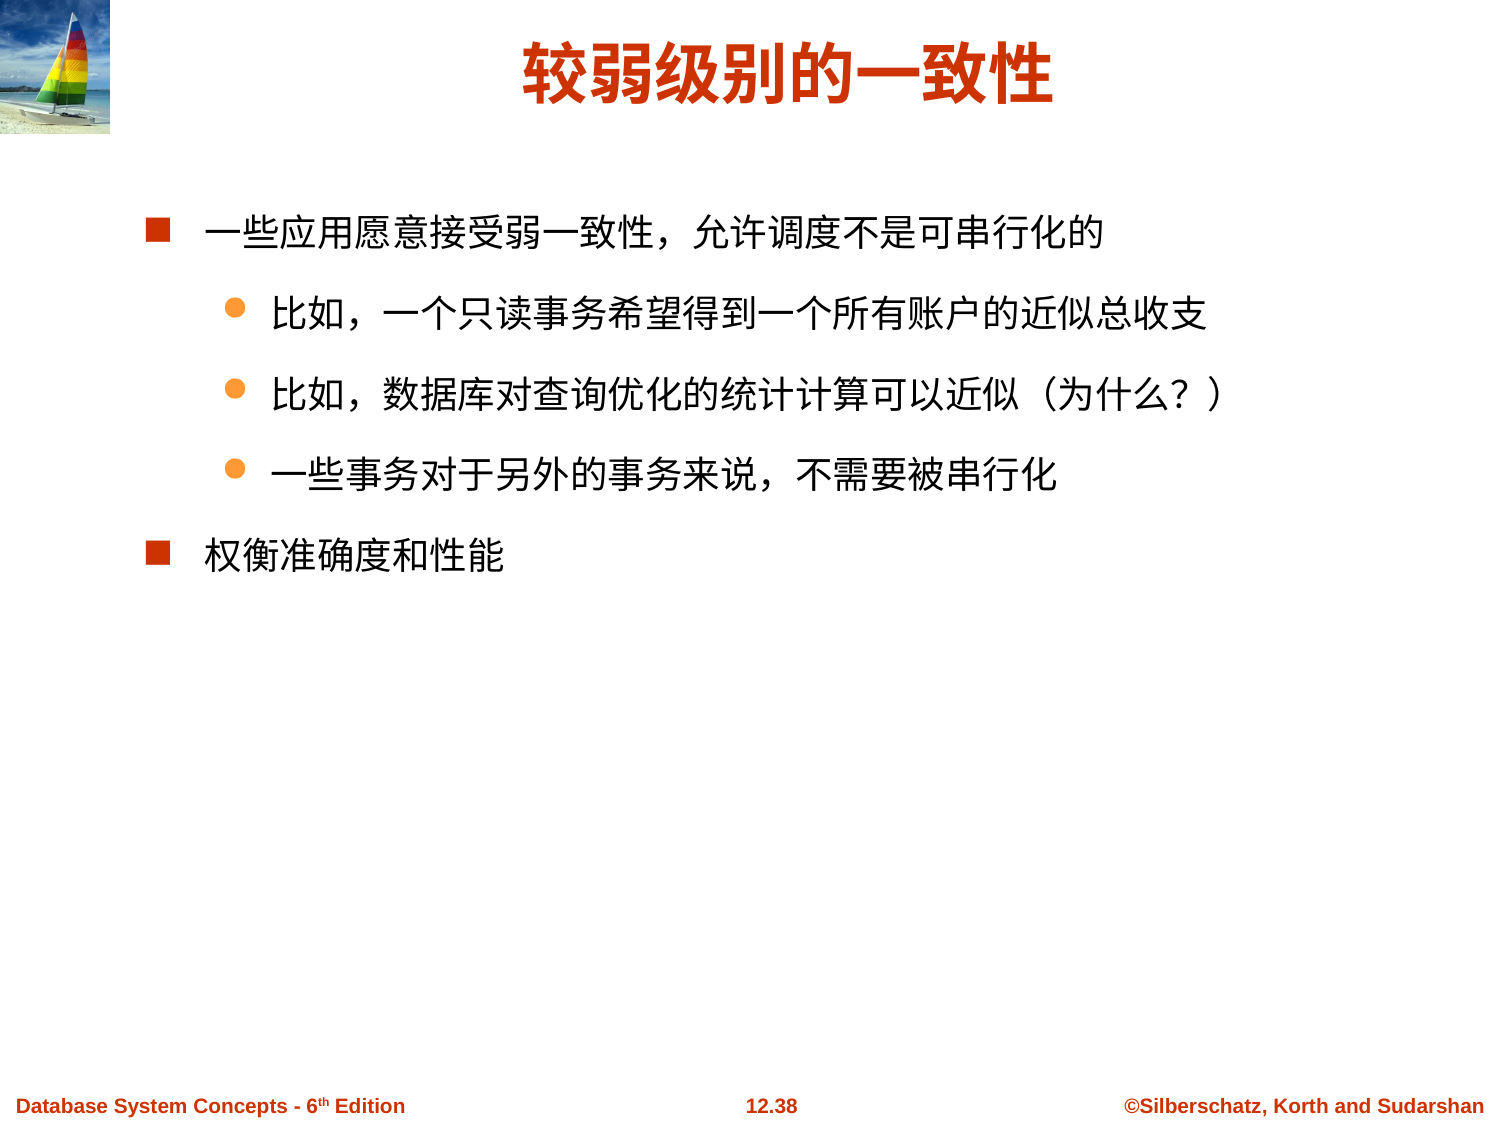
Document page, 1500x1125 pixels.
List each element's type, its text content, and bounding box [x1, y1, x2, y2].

picture [0, 0, 110, 134]
title 较弱级别的一致性 [125, 18, 1452, 120]
list 一些应用愿意接受弱一致性，允许调度不是可串行化的 比如，一个只读事务希望得到一个所有账户的近似总收支 比如，数据库对查询优化的统计计算可以近似（为什么？） 一些事务对于另外的事务来说，不需要被串行化 权衡准确度和性能 [133, 179, 1391, 985]
